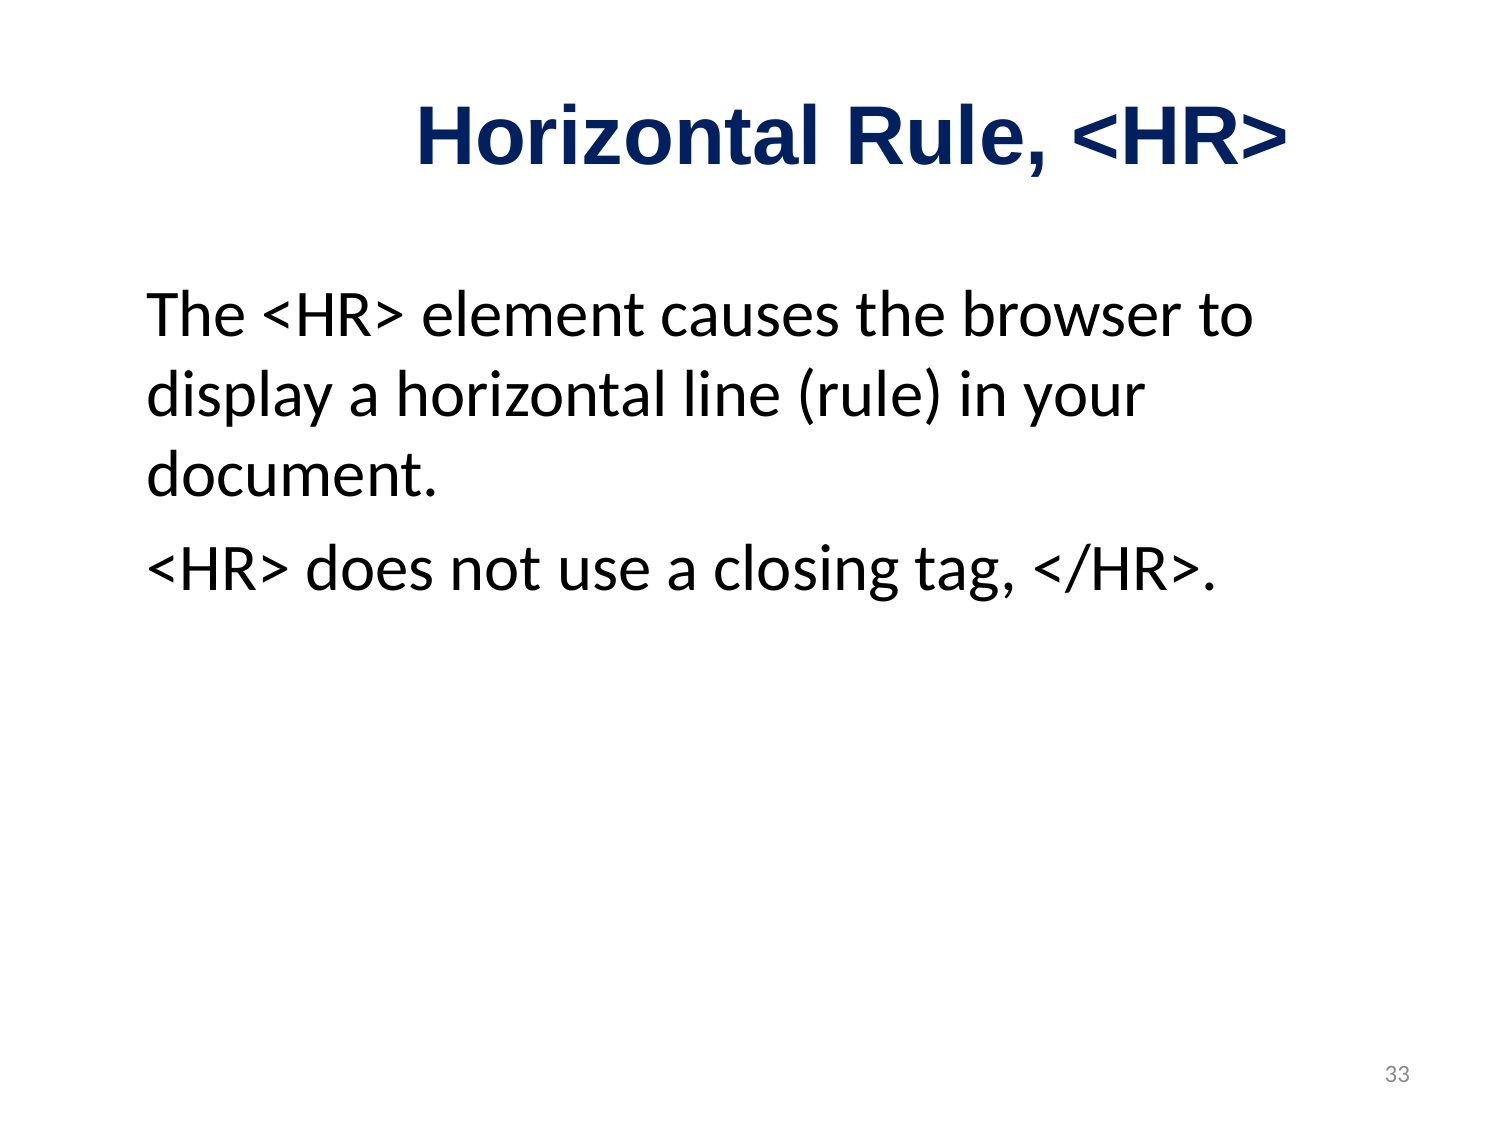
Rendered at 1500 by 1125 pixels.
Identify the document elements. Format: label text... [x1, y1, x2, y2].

list The <HR> element causes the browser to display a horizontal line (rule) in your document. <HR> does not use a closing tag, </HR>. [75, 262, 1425, 1005]
slide_number 33 [1074, 1042, 1425, 1103]
title Horizontal Rule, <HR> [237, 37, 1468, 225]
